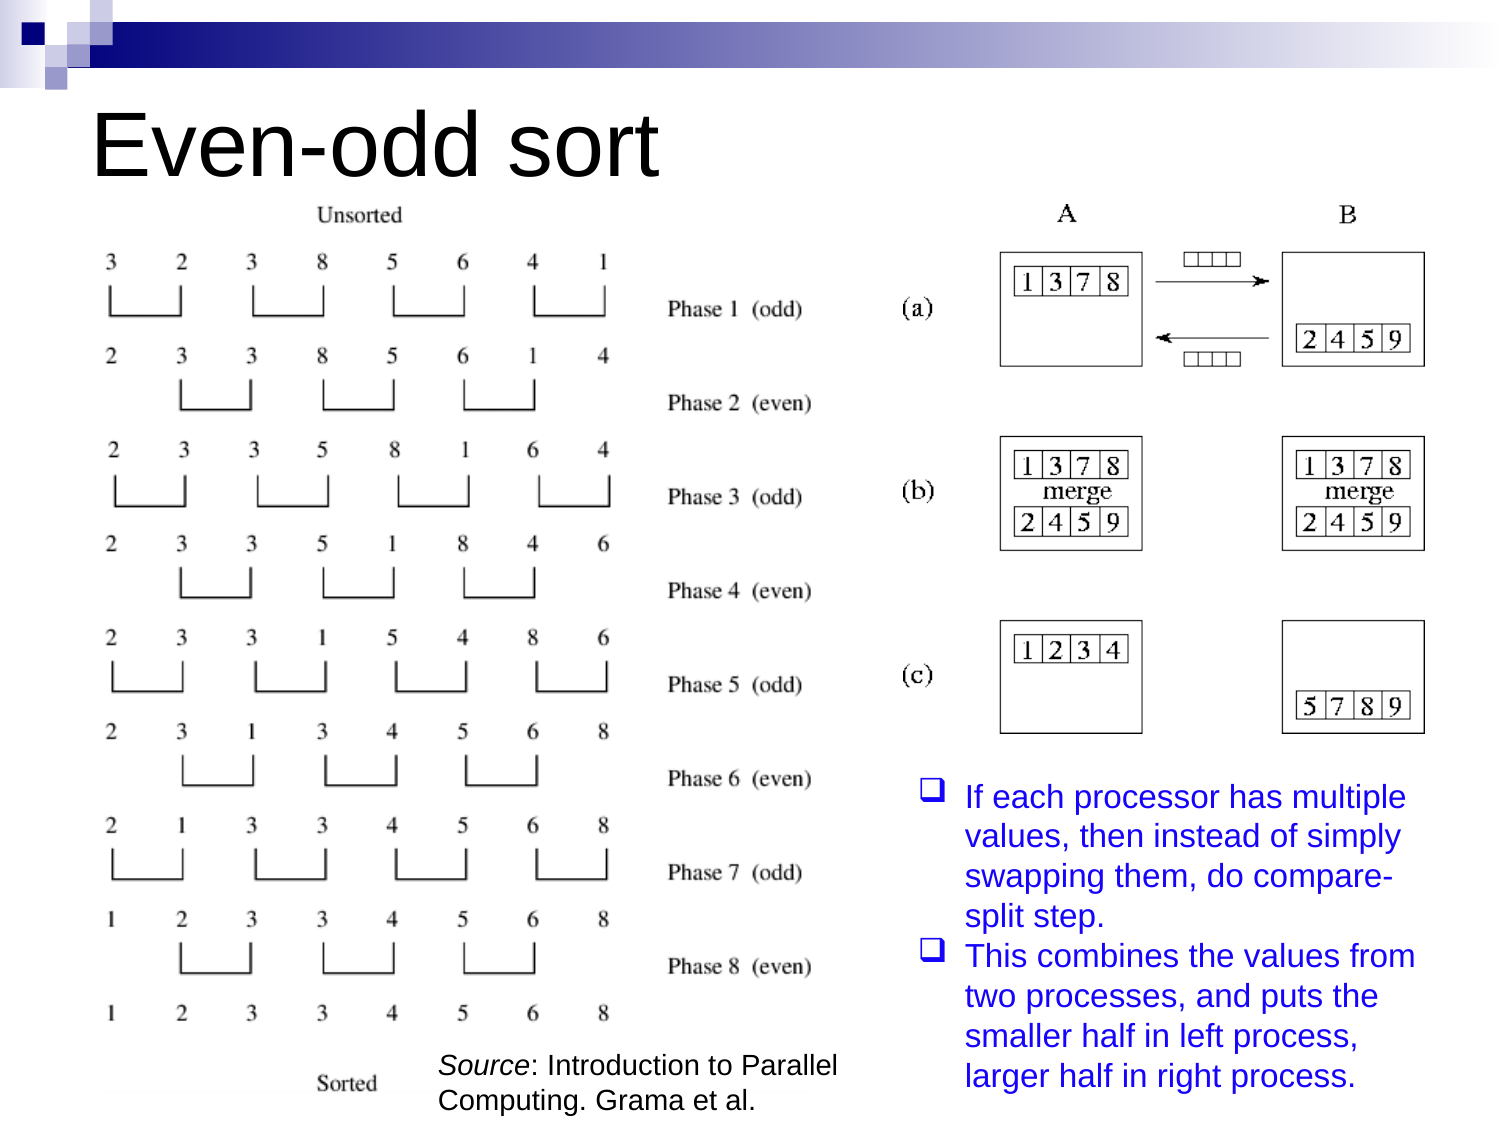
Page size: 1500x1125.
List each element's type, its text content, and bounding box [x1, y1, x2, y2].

text_box If each processor has multiple values, then instead of simply swapping them, do compare-split step. This combines the values from two processes, and puts the smaller half in left process, larger half in right process. [903, 767, 1467, 1102]
text_box Source: Introduction to Parallel Computing. Grama et al. [423, 1039, 916, 1124]
picture [902, 204, 1426, 734]
picture [104, 204, 814, 1093]
title Even-odd sort [75, 75, 1425, 205]
